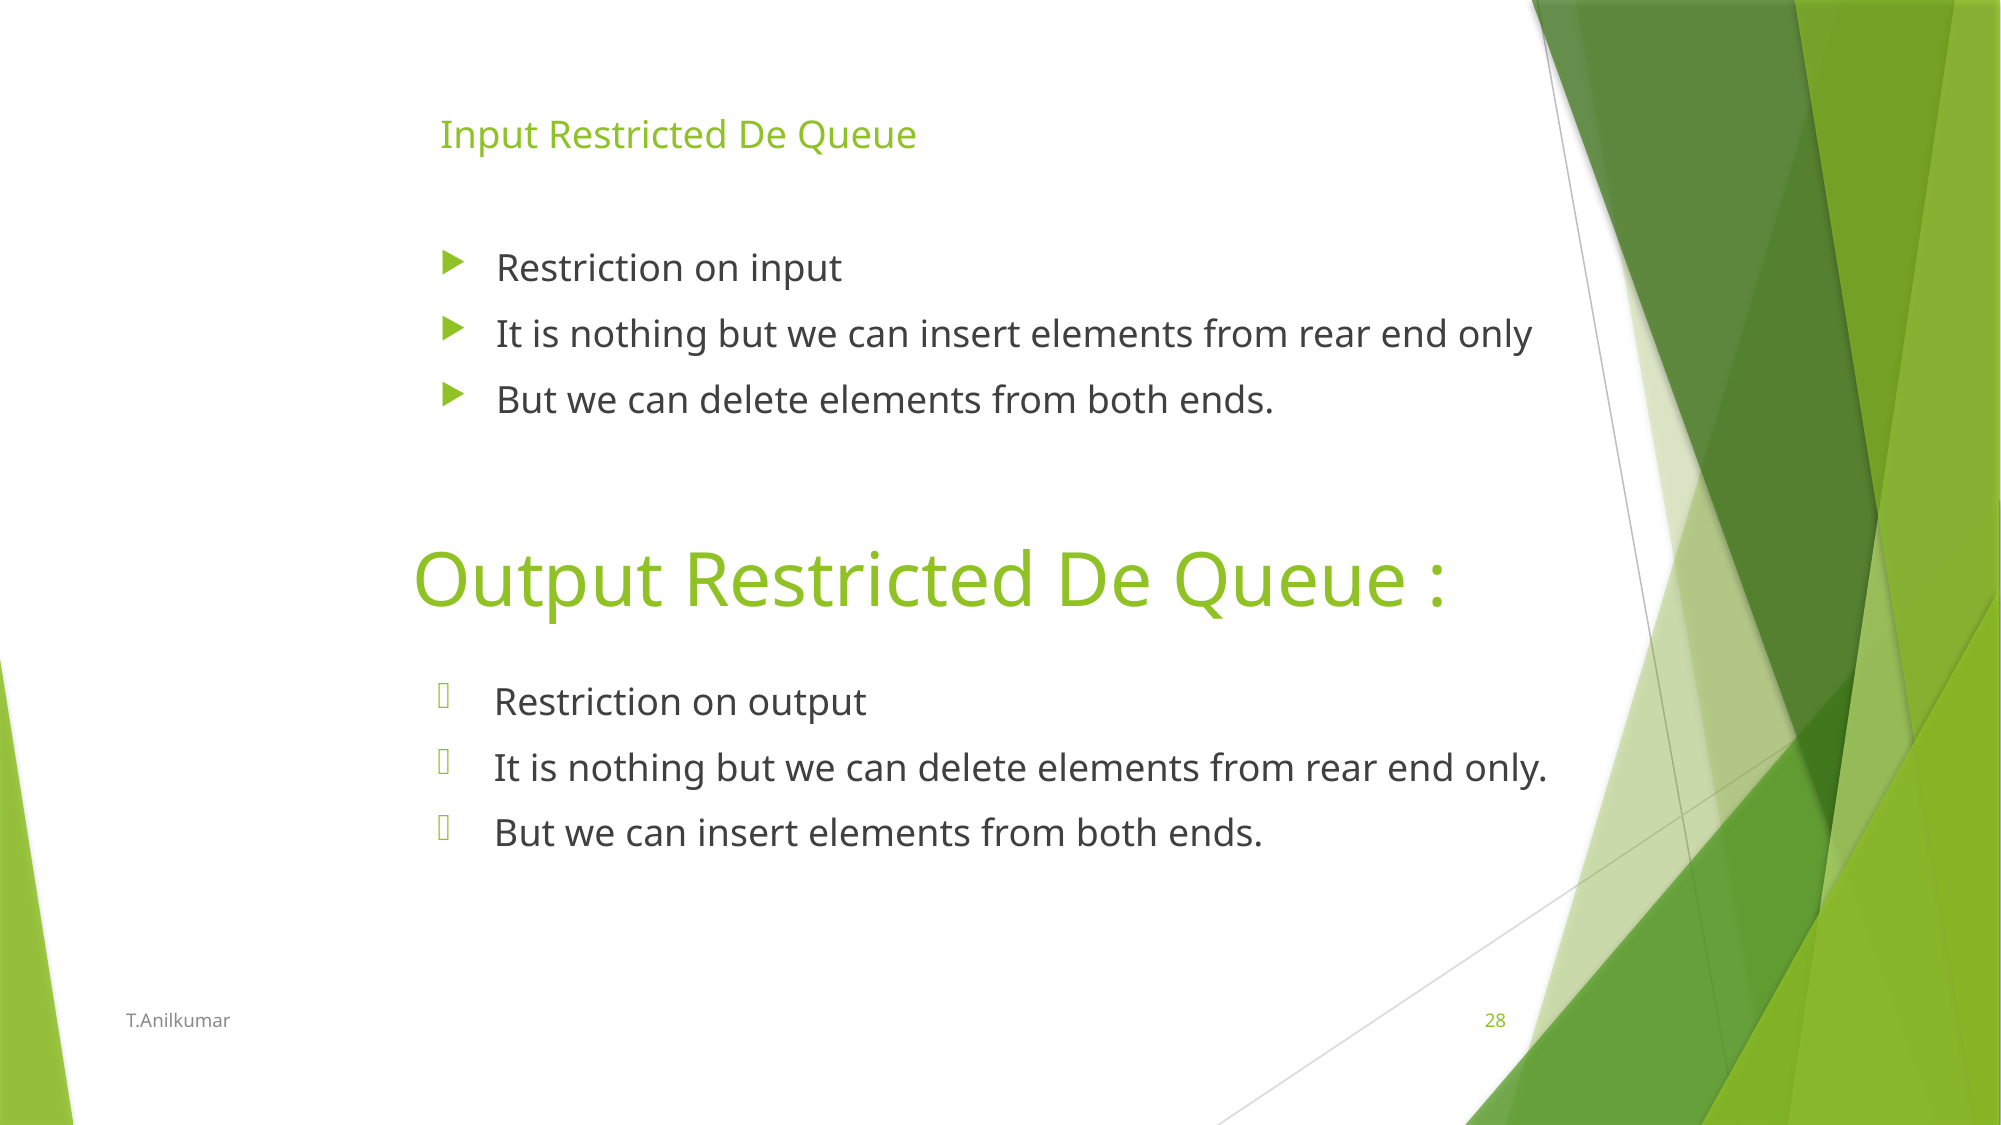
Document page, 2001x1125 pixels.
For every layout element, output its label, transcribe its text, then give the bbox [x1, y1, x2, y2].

text_box Output Restricted De Queue : [397, 524, 1795, 651]
list Restriction on input It is nothing but we can insert elements from rear end only But we can delete elements from both ends. [424, 236, 1888, 450]
footer T.Anilkumar [111, 991, 1145, 1051]
text_box Restriction on output It is nothing but we can delete elements from rear end only. But we can insert elements from both ends. [422, 670, 1886, 883]
slide_number 28 [1409, 991, 1522, 1051]
title Input Restricted De Queue [425, 102, 1888, 209]
